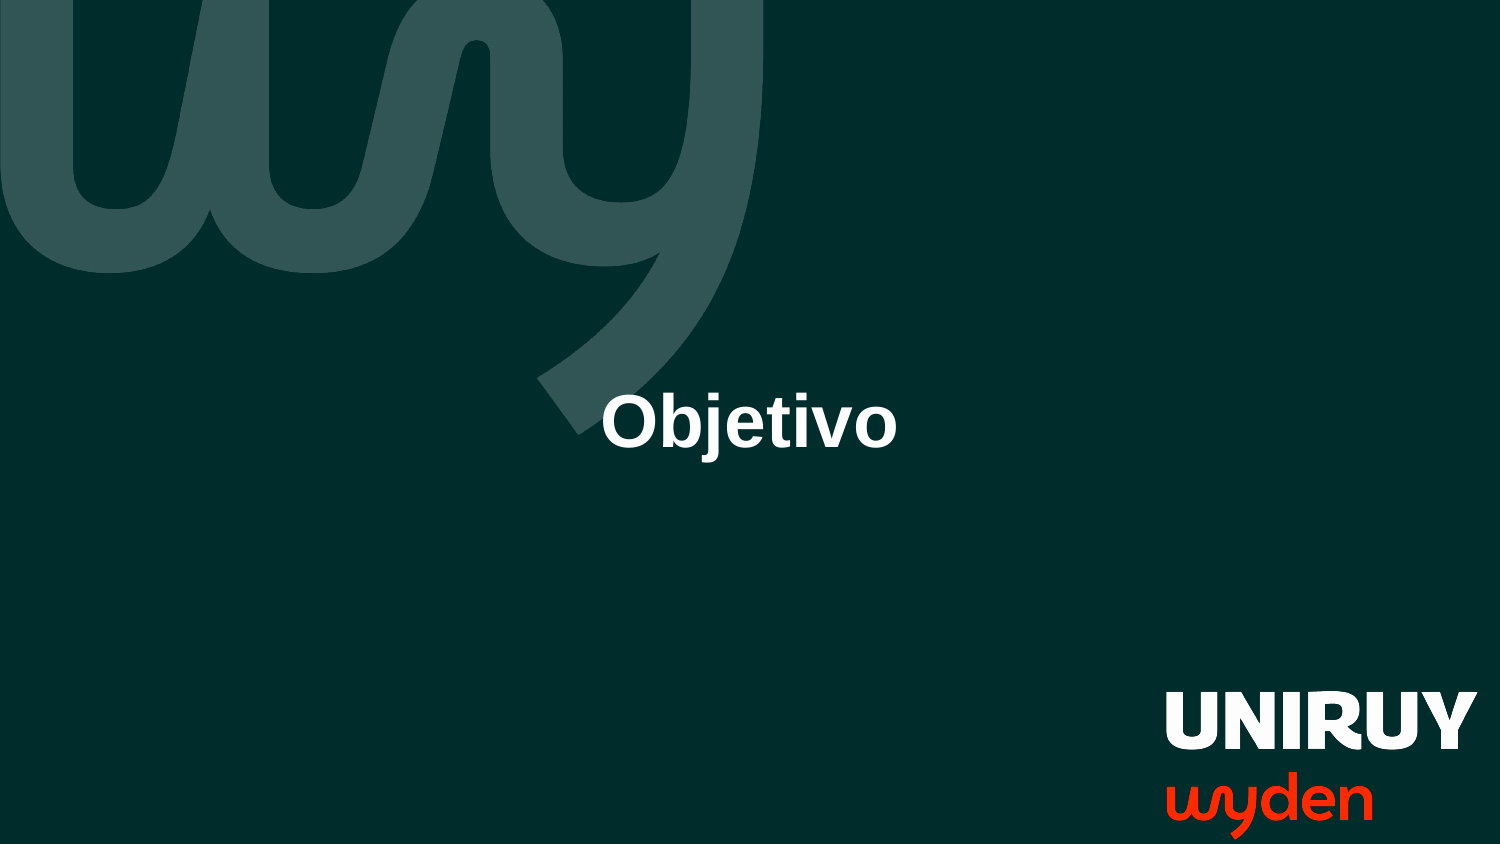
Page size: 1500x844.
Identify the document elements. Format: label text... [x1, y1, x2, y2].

picture [0, 0, 764, 435]
picture [1166, 691, 1478, 840]
title Objetivo [112, 362, 1388, 482]
